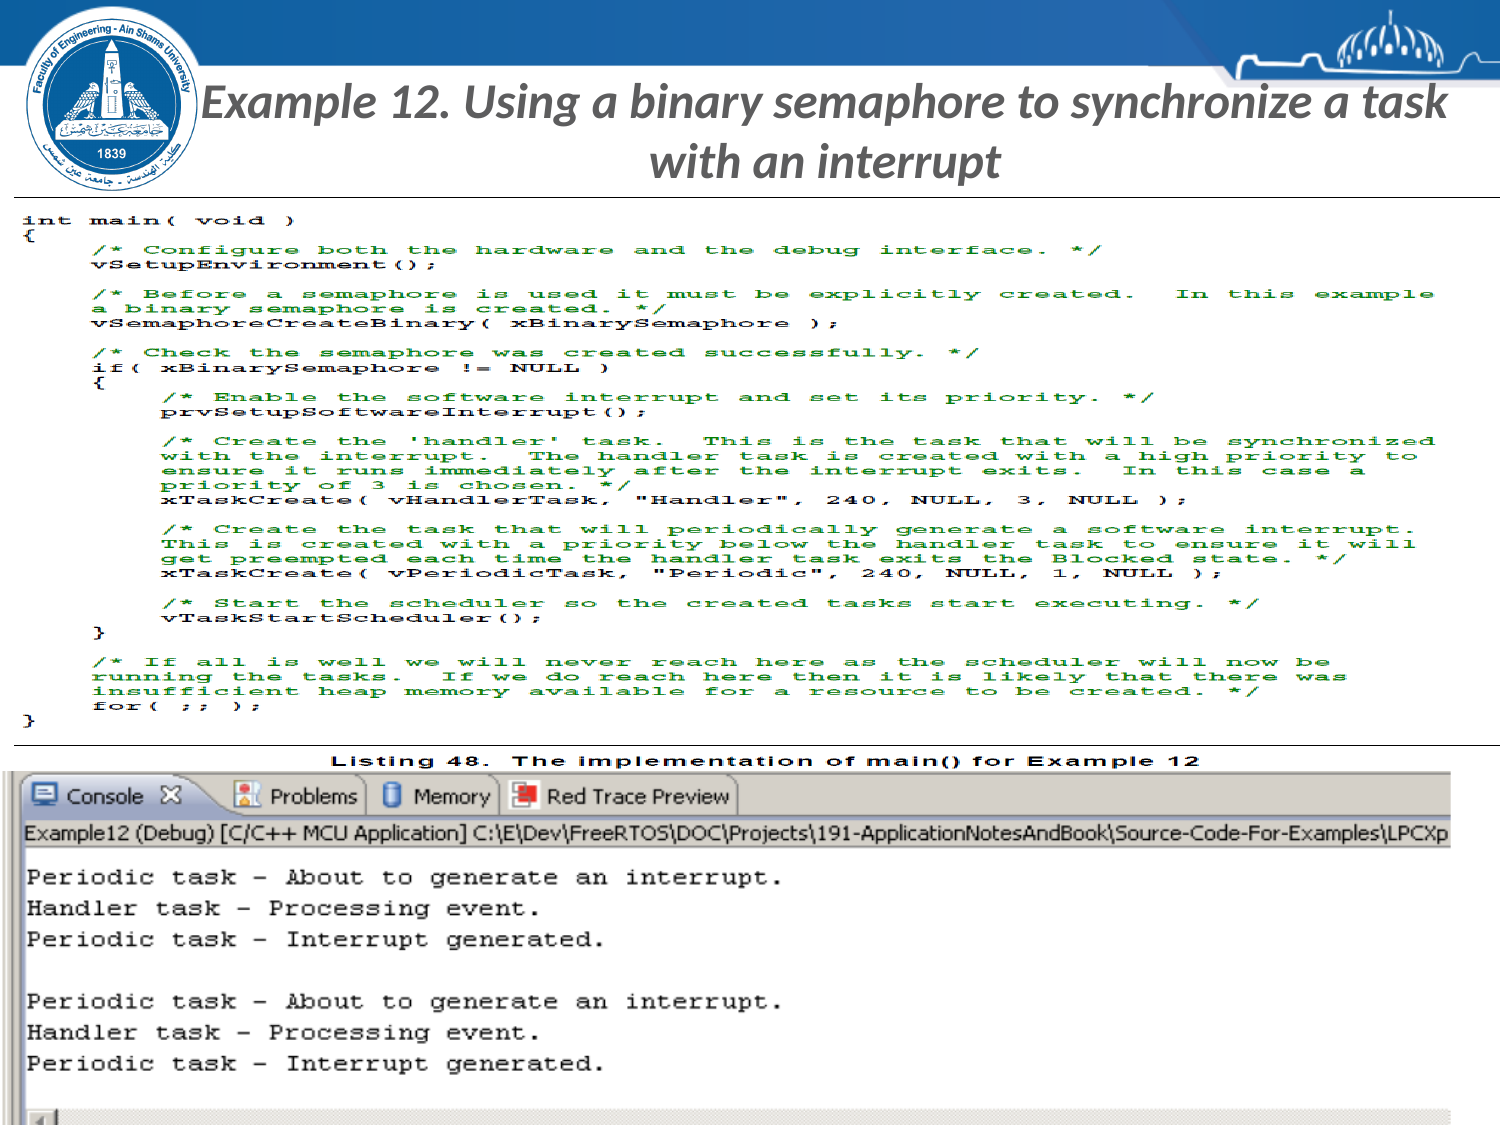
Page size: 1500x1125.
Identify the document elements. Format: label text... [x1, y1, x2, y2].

title Example 12. Using a binary semaphore to synchronize a task with an interrupt [150, 60, 1500, 190]
picture [0, 0, 1500, 1125]
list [0, 778, 1486, 1125]
